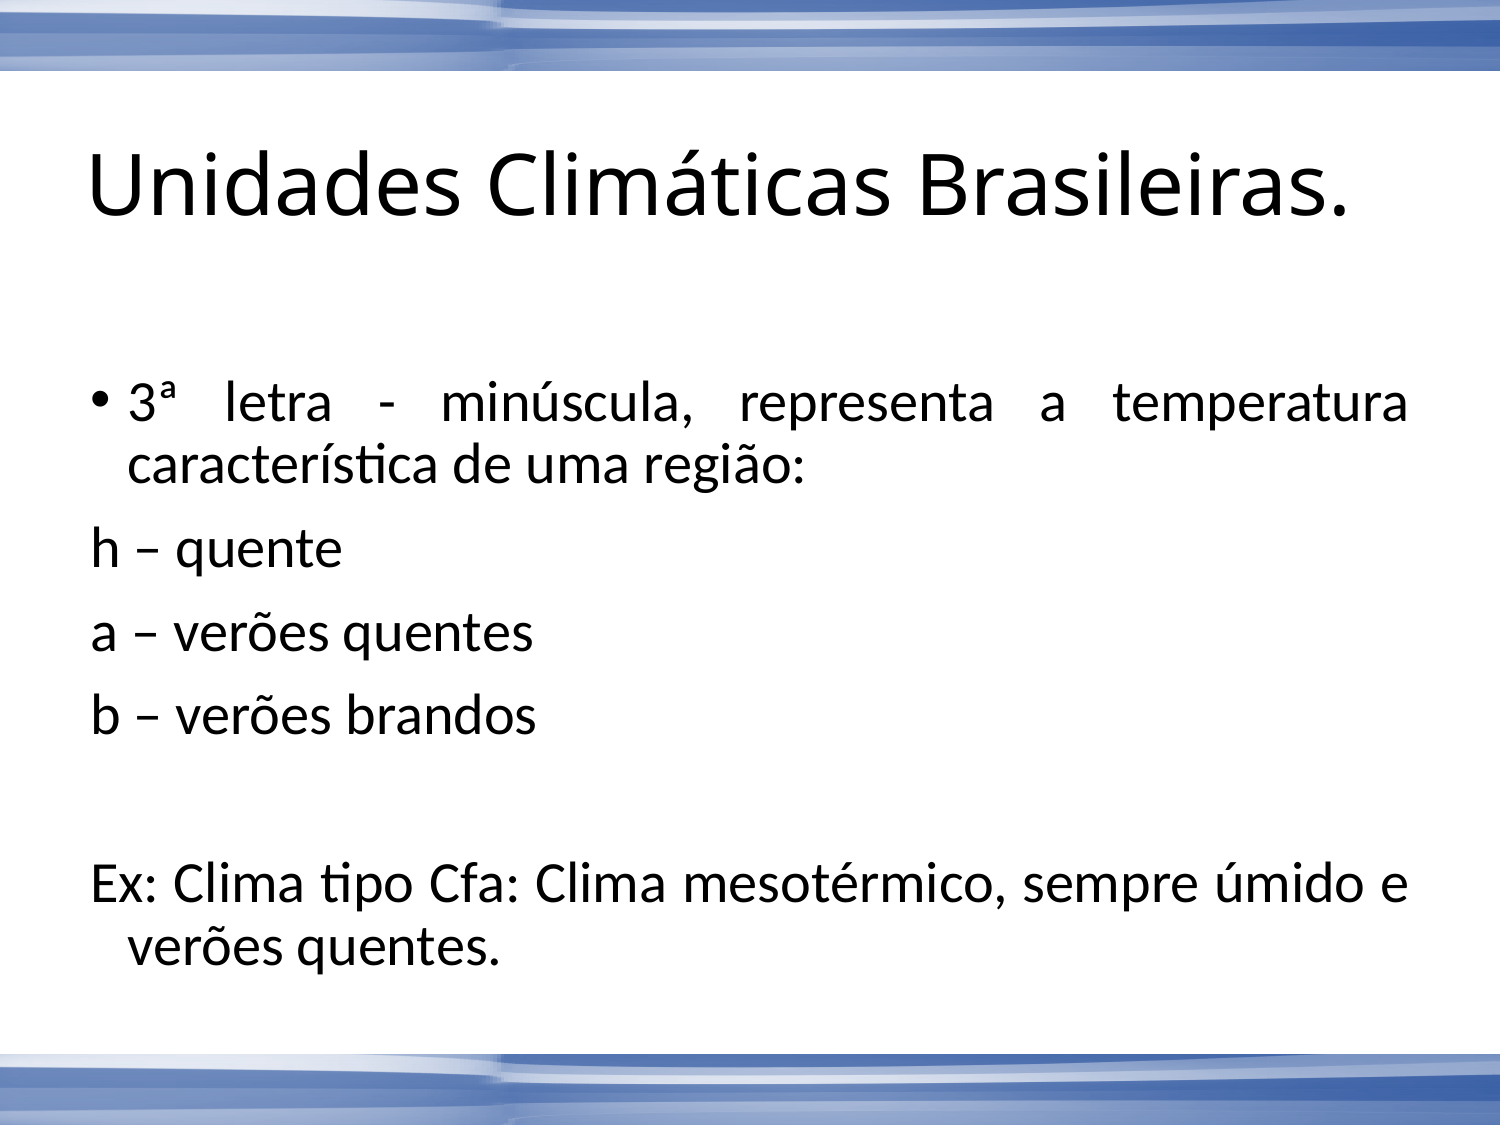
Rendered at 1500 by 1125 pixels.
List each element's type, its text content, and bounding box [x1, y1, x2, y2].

picture [0, 0, 1500, 71]
title Unidades Climáticas Brasileiras. [70, 93, 1421, 282]
list 3ª letra - minúscula, representa a temperatura característica de uma região: h – quente a – verões quentes b – verões brandos Ex: Clima tipo Cfa: Clima mesotérmico, sempre úmido e verões quentes. [75, 363, 1425, 1043]
picture [0, 1054, 1500, 1125]
